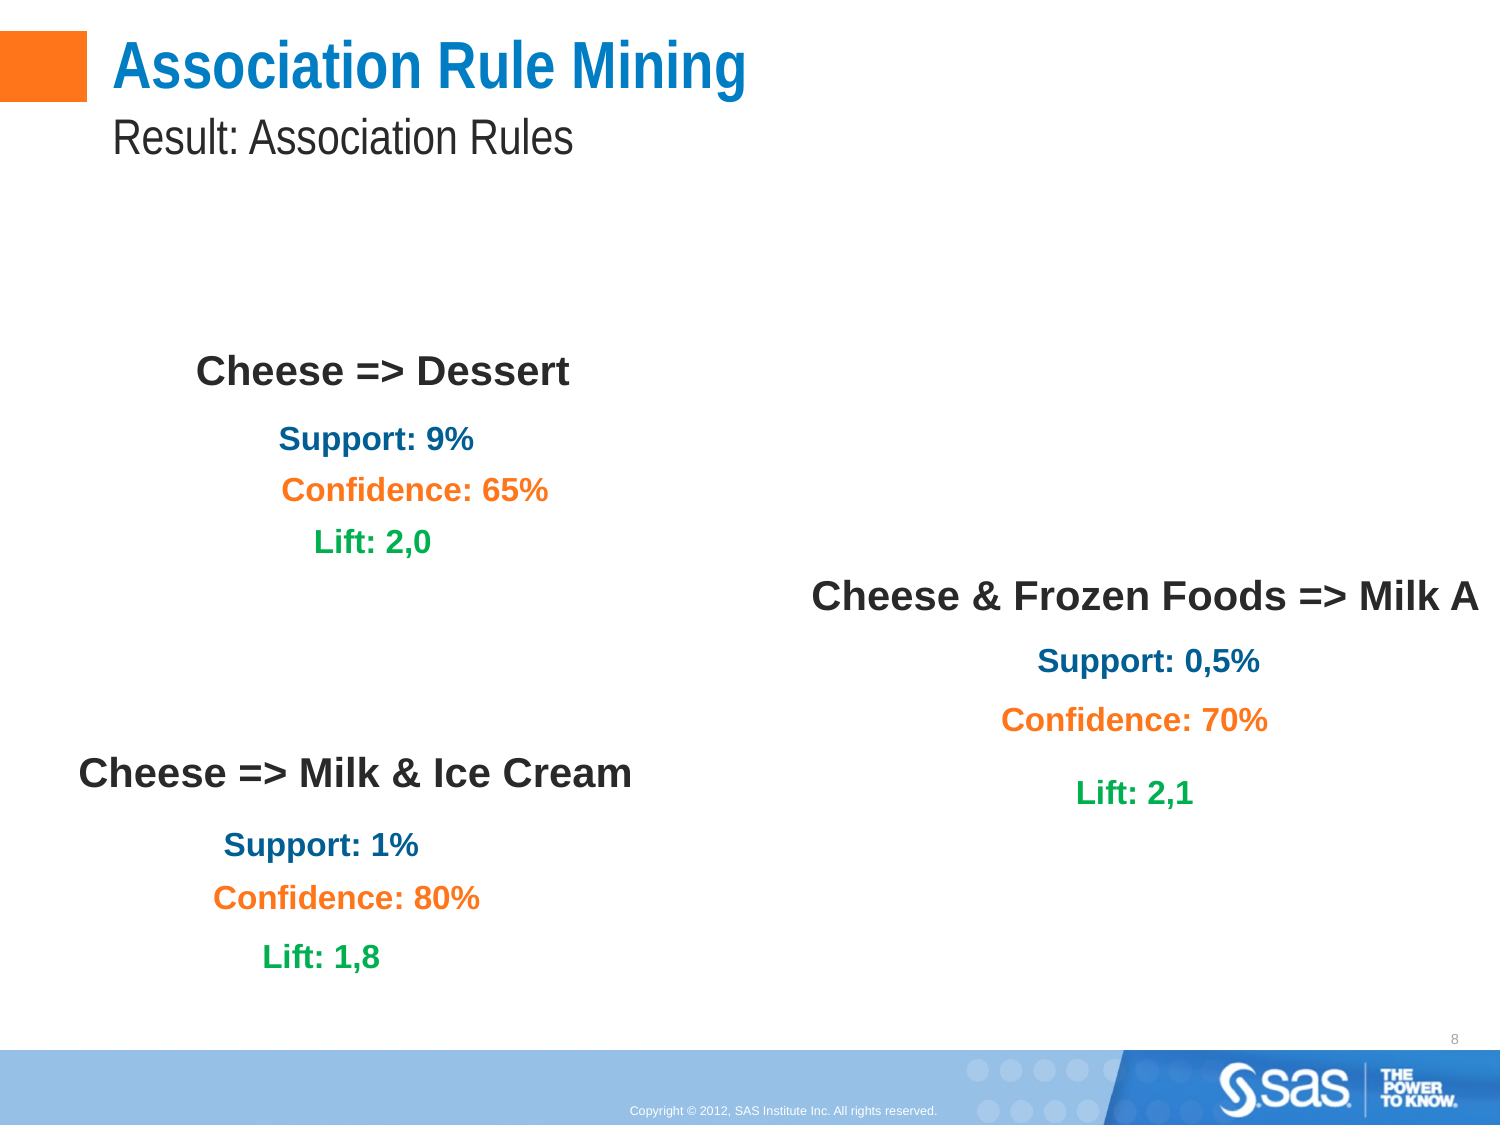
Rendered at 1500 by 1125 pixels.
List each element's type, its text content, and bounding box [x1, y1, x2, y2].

text_box Lift: 2,0 [302, 514, 444, 567]
text_box Lift: 2,1 [1064, 765, 1206, 817]
list Result: Association Rules [111, 104, 1460, 166]
text_box Cheese & Frozen Foods => Milk A [799, 562, 1493, 625]
picture [0, 1050, 1500, 1125]
text_box Support: 1% [211, 817, 432, 869]
title Association Rule Mining [111, 30, 1460, 104]
text_box Cheese => Milk & Ice Cream [66, 739, 645, 802]
text_box Cheese => Dessert [184, 338, 583, 401]
text_box Confidence: 80% [201, 869, 493, 922]
text_box Lift: 1,8 [250, 928, 393, 981]
text_box Support: 0,5% [1025, 633, 1273, 686]
text_box Confidence: 70% [989, 692, 1281, 745]
text_box Confidence: 65% [269, 462, 562, 514]
text_box Support: 9% [266, 411, 487, 463]
